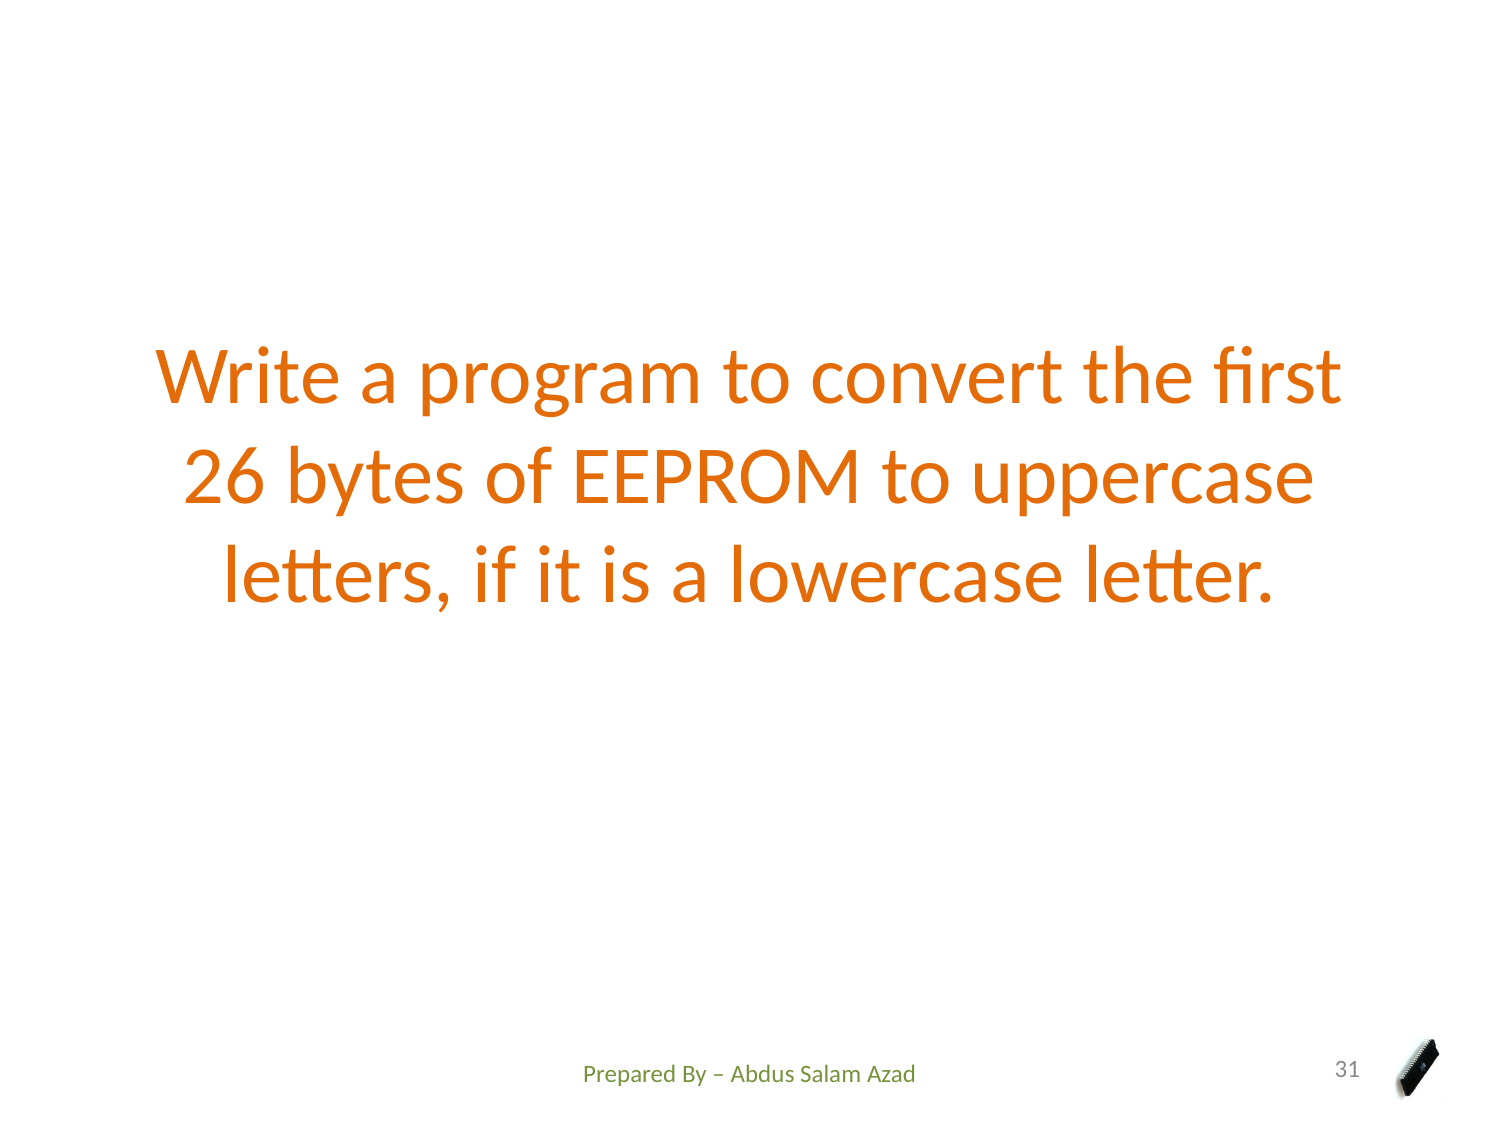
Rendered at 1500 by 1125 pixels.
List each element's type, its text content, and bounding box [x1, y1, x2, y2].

slide_number 31 [1025, 1037, 1375, 1098]
title Write a program to convert the first 26 bytes of EEPROM to uppercase letters, if it is a lowercase letter. [112, 349, 1388, 591]
picture [1387, 1037, 1450, 1100]
footer Prepared By – Abdus Salam Azad [512, 1042, 988, 1103]
